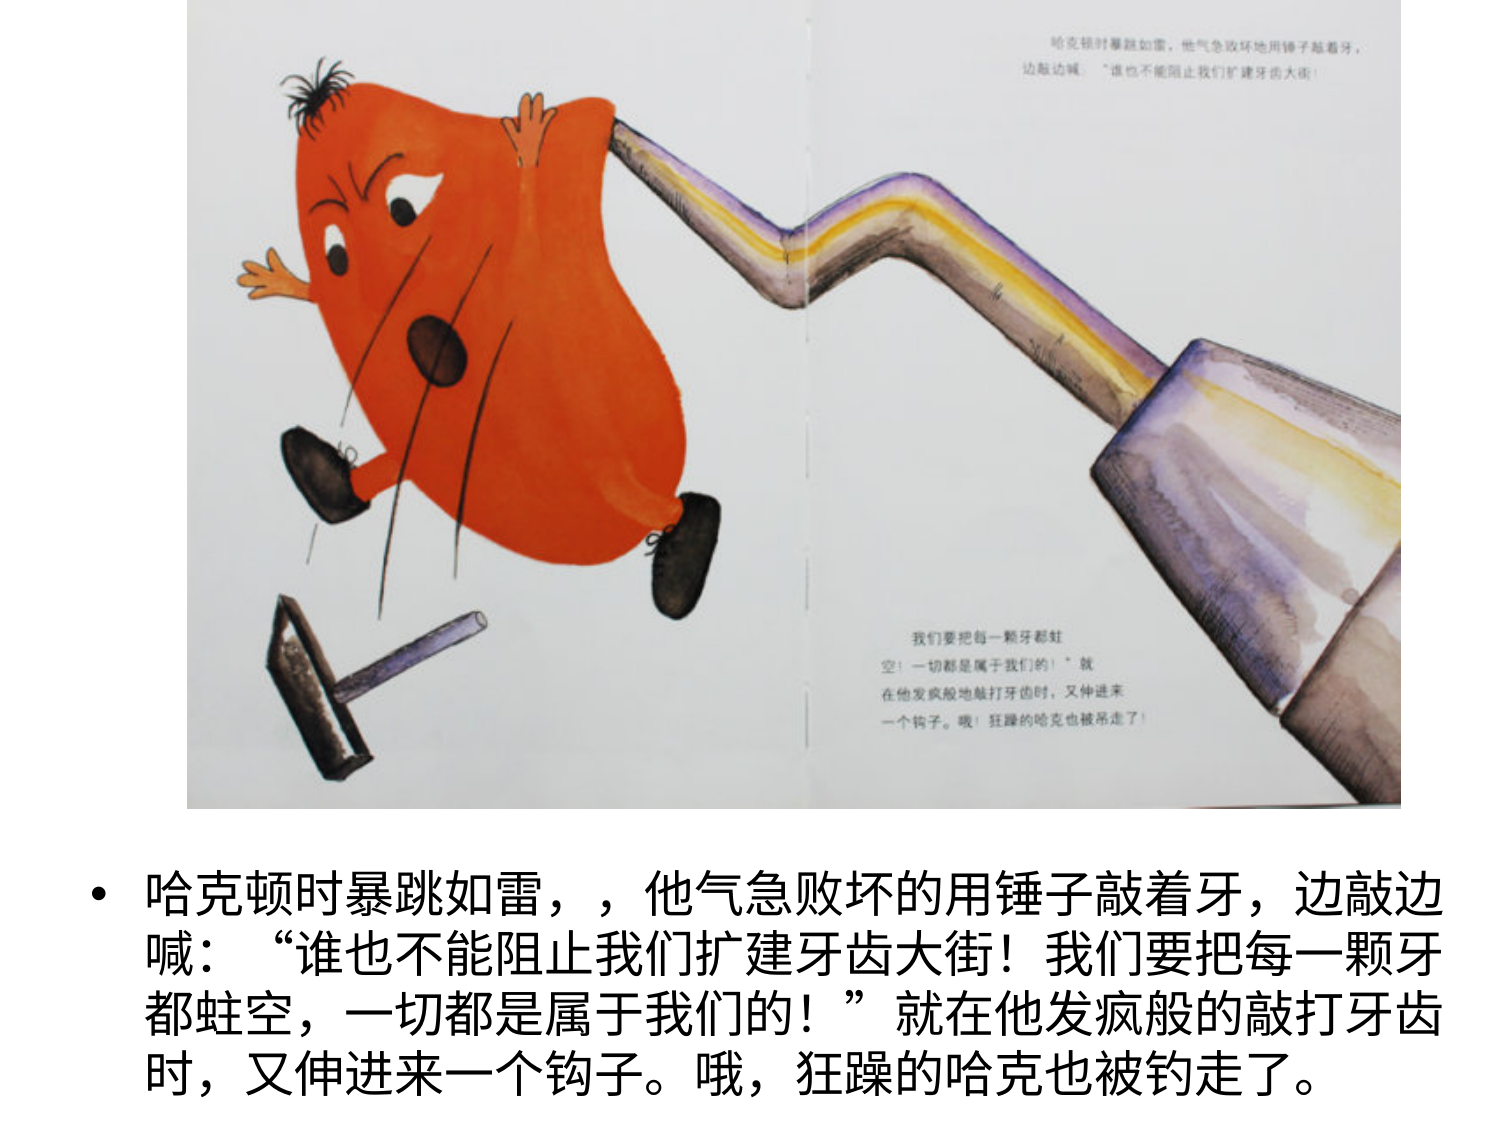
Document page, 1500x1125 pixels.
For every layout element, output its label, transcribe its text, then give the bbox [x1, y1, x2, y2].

picture [187, 0, 1401, 809]
list 哈克顿时暴跳如雷，，他气急败坏的用锤子敲着牙，边敲边喊：“谁也不能阻止我们扩建牙齿大街！我们要把每一颗牙都蛀空，一切都是属于我们的！”就在他发疯般的敲打牙齿时，又伸进来一个钩子。哦，狂躁的哈克也被钓走了。 [75, 855, 1465, 1125]
